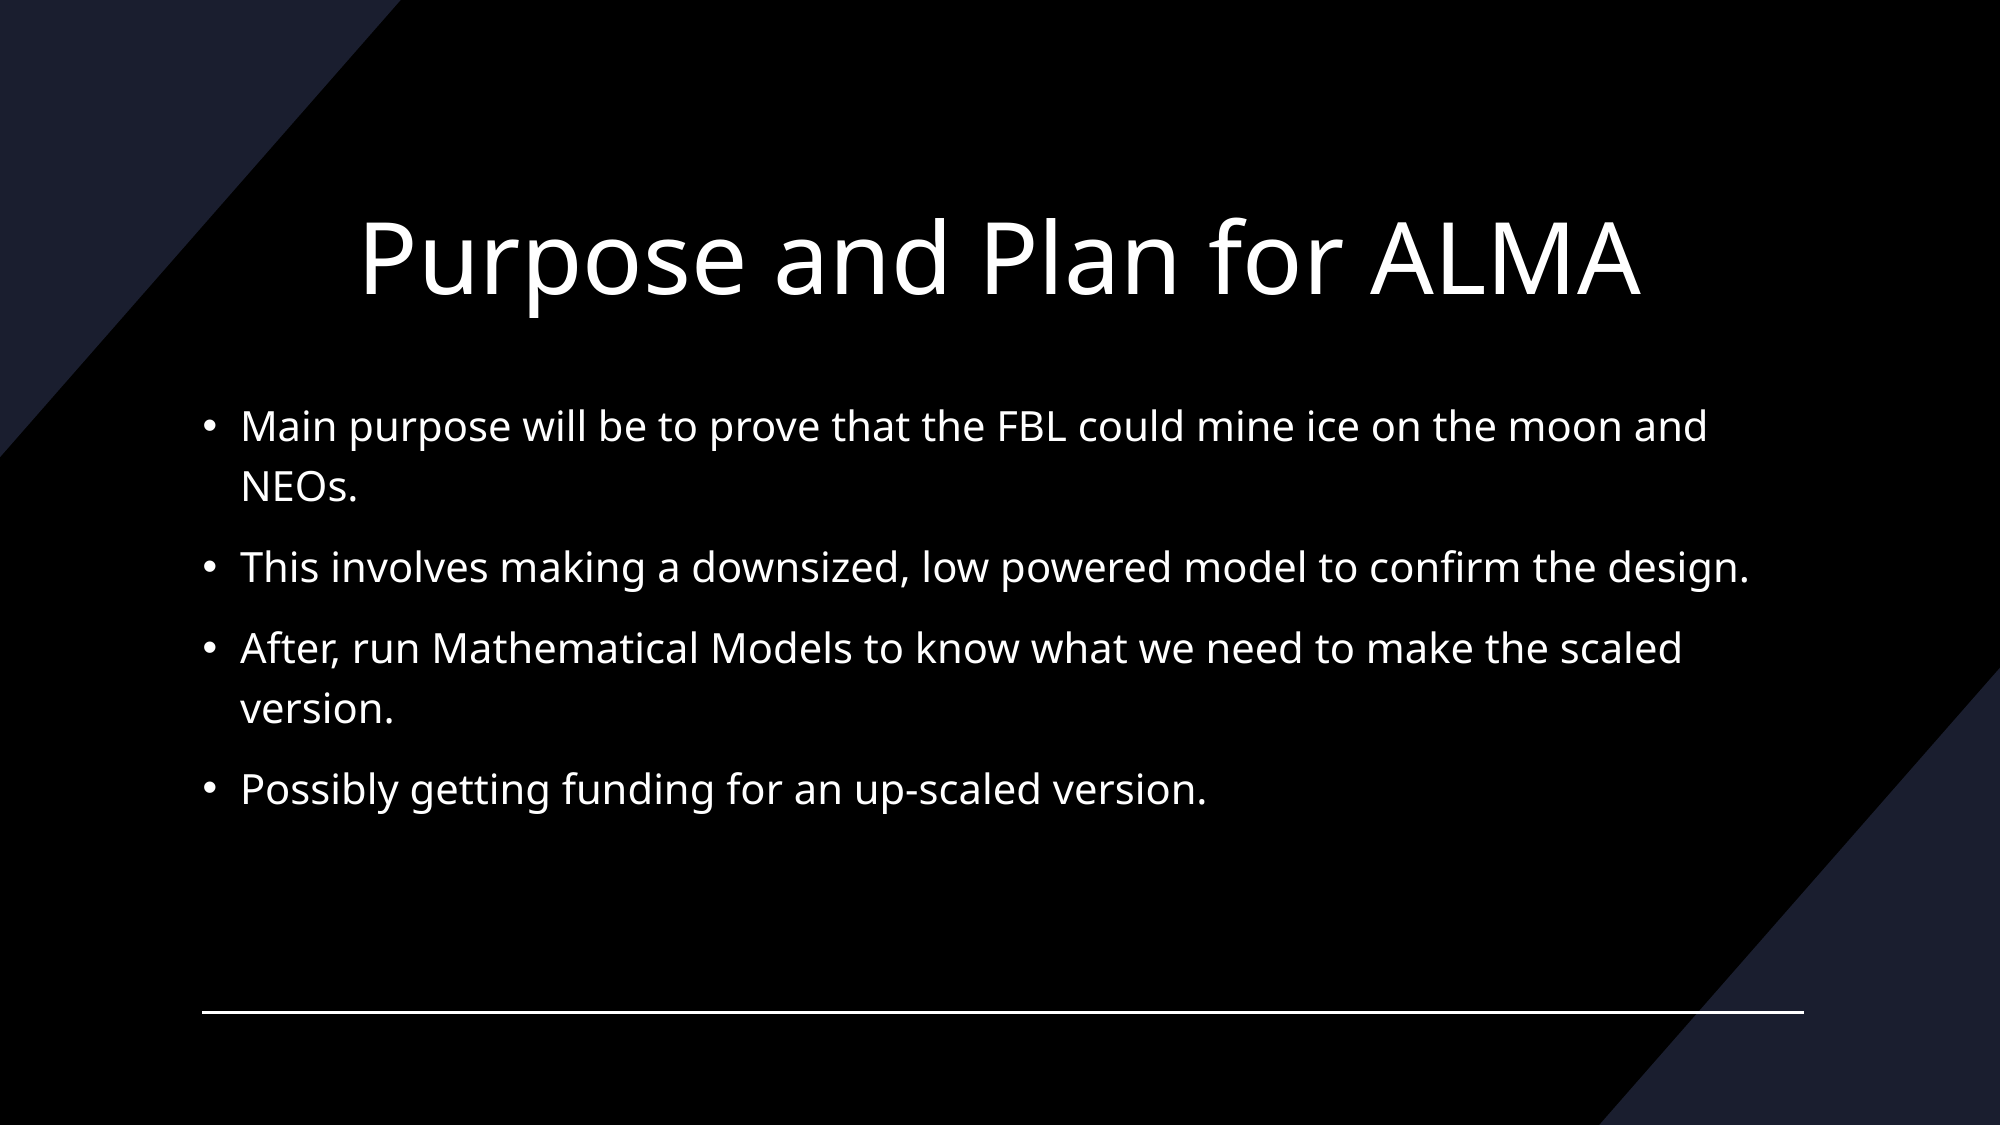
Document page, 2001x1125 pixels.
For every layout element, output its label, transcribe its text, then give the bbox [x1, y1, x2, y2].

list Main purpose will be to prove that the FBL could mine ice on the moon and NEOs. This involves making a downsized, low powered model to confirm the design. After, run Mathematical Models to know what we need to make the scaled version. Possibly getting funding for an up-scaled version. [187, 382, 1813, 968]
title Purpose and Plan for ALMA [187, 143, 1813, 367]
